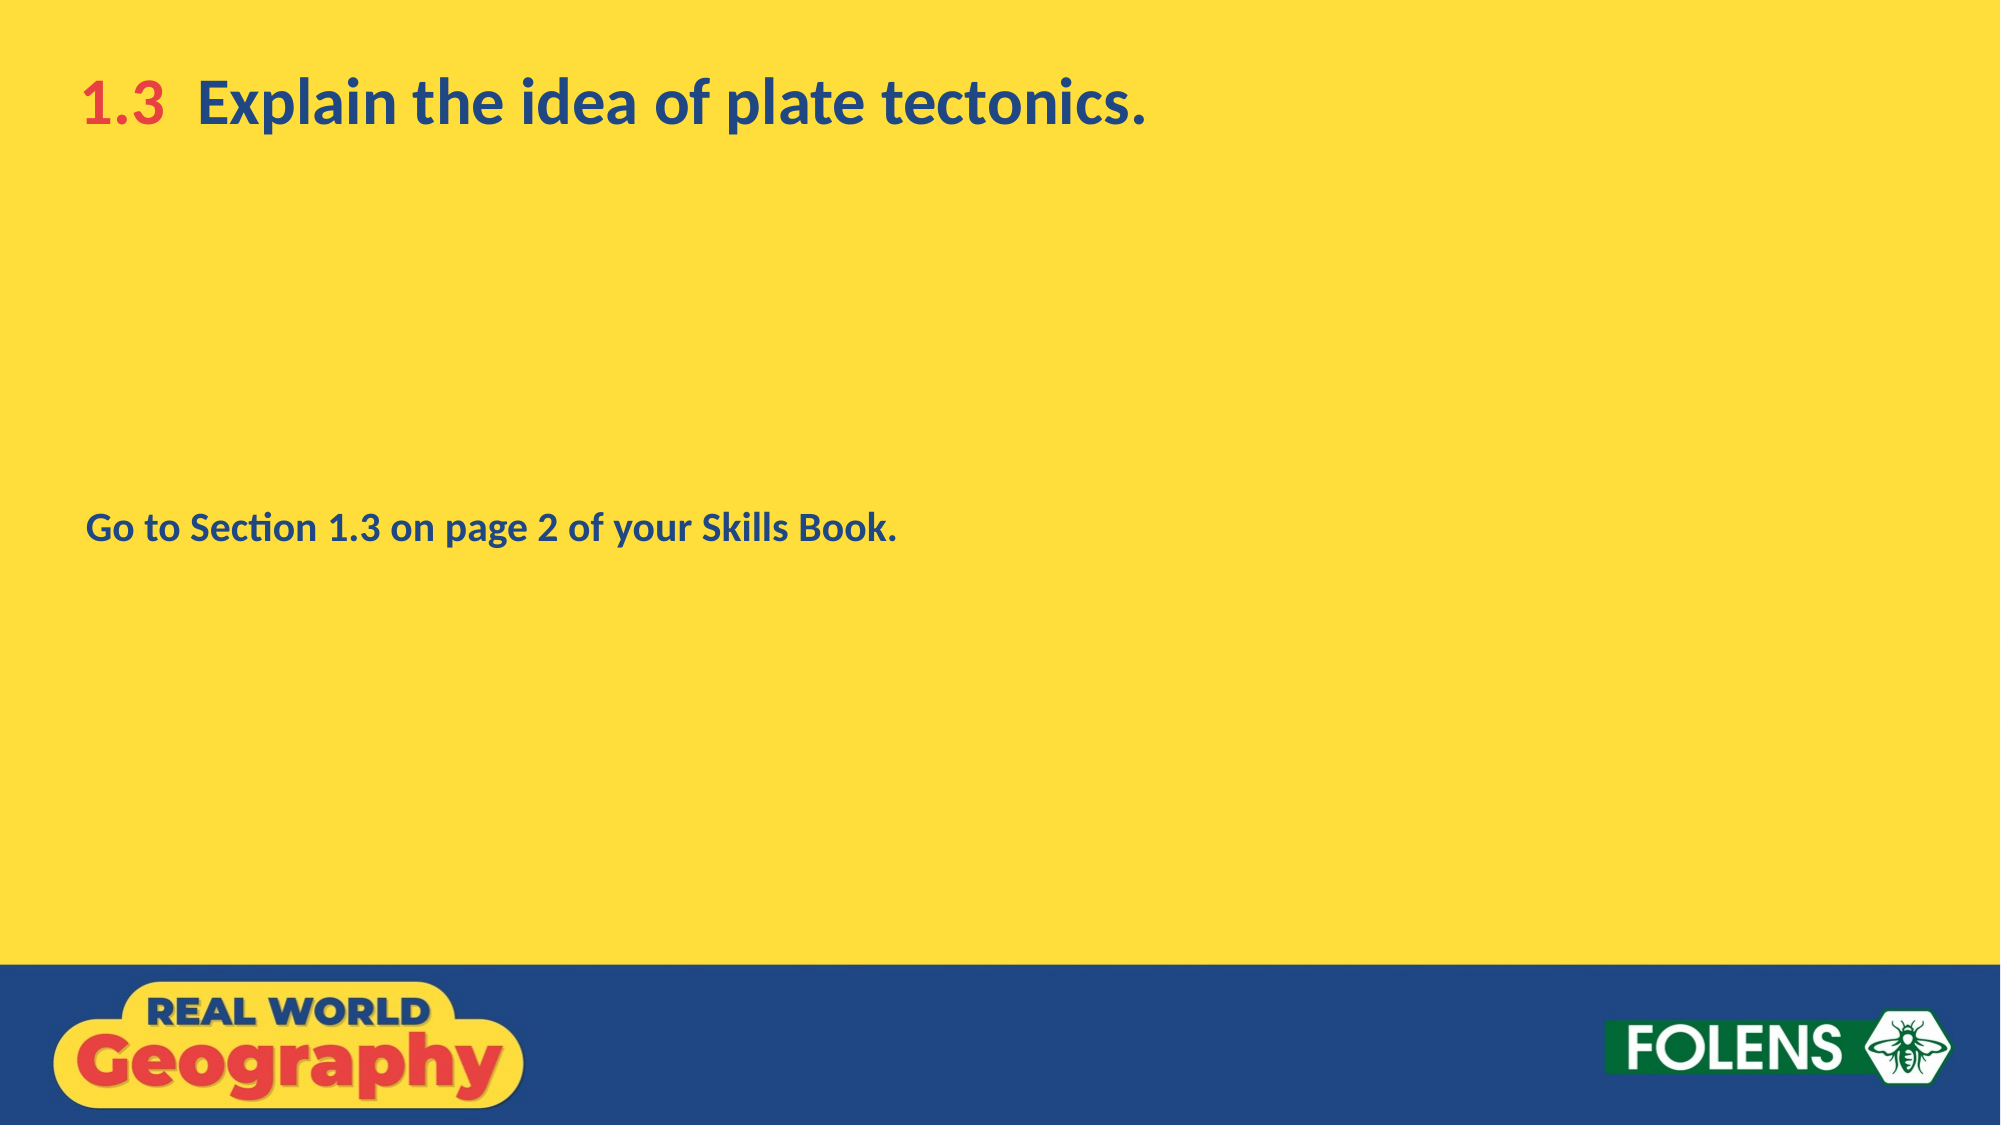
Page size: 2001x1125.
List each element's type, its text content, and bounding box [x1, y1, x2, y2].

text_box Go to Section 1.3 on page 2 of your Skills Book. [70, 491, 1796, 594]
picture [0, 0, 2001, 1125]
text_box [0, 0, 2000, 965]
text_box 1.3 Explain the idea of plate tectonics. [64, 50, 1882, 146]
